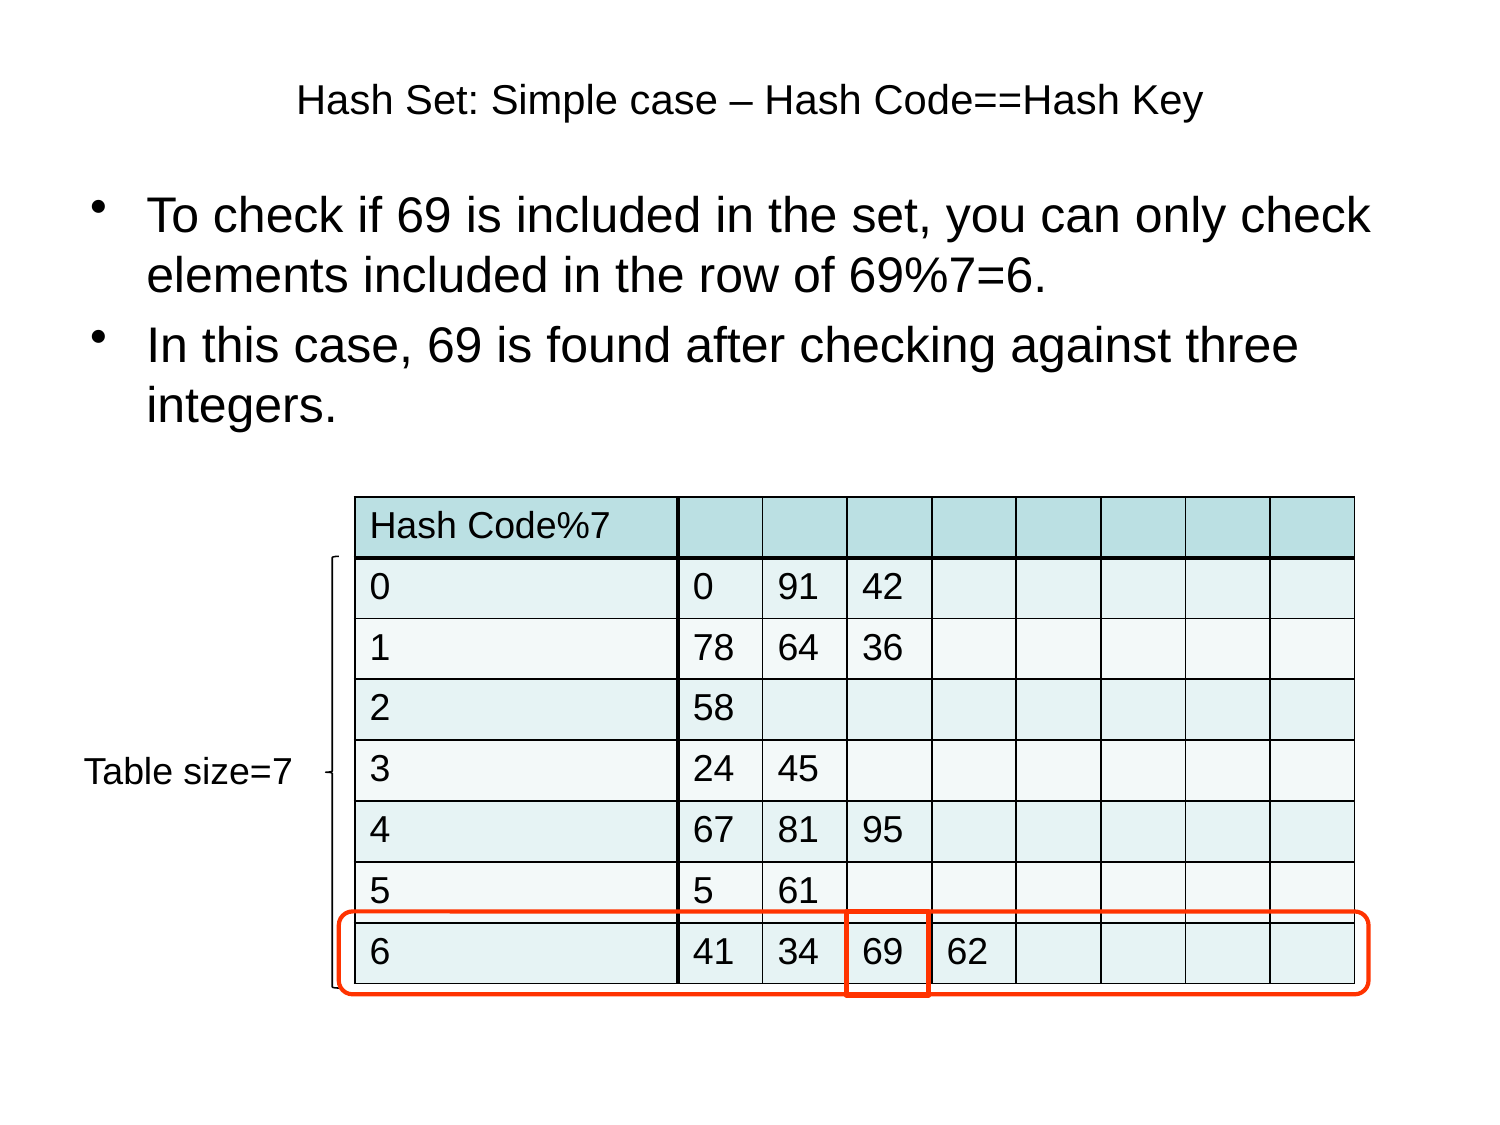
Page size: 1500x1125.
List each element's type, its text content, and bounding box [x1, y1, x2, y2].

table_cell 78 [680, 619, 762, 678]
table_header Hash Code%7 [356, 498, 676, 556]
table_cell [1102, 560, 1185, 618]
table_cell [1186, 741, 1269, 800]
text_box Table size=7 [68, 739, 323, 800]
table_cell [1271, 619, 1354, 678]
table_cell [1186, 802, 1269, 861]
table_cell [1017, 680, 1100, 739]
table_cell 61 [763, 863, 846, 909]
table_cell [933, 619, 1015, 678]
table_cell [933, 680, 1015, 739]
table_cell 36 [848, 619, 931, 678]
table_cell 4 [356, 802, 676, 861]
table_cell [848, 680, 931, 739]
table_cell [1271, 680, 1354, 739]
table_cell [1186, 863, 1269, 909]
table_cell [1271, 560, 1354, 618]
text_box [844, 909, 931, 998]
table_header [1271, 498, 1354, 556]
table_cell [933, 863, 1015, 909]
table_cell 91 [763, 560, 846, 618]
table_cell 5 [680, 863, 762, 909]
table_cell [933, 560, 1015, 618]
list To check if 69 is included in the set, you can only check elements included in the row of 69%7=6. In this case, 69 is found after checking against three integers. [75, 174, 1425, 447]
table_cell [1271, 741, 1354, 800]
table_cell 1 [356, 619, 676, 678]
table_cell 3 [356, 741, 676, 800]
table_header [1017, 498, 1100, 556]
table_cell [1017, 619, 1100, 678]
table_cell [1102, 619, 1185, 678]
table_cell 81 [763, 802, 846, 861]
table_cell [933, 741, 1015, 800]
table_cell [763, 680, 846, 739]
table_cell [1102, 802, 1185, 861]
text_box [931, 909, 1371, 997]
table_cell 95 [848, 802, 931, 861]
table_cell 2 [356, 680, 676, 739]
table_cell [1102, 863, 1185, 909]
table_cell [1186, 560, 1269, 618]
table_cell 58 [680, 680, 762, 739]
table_header [763, 498, 846, 556]
table_cell [1271, 863, 1354, 909]
table_cell [1102, 741, 1185, 800]
table_header [680, 498, 762, 556]
table_cell [1102, 680, 1185, 739]
table_header [1186, 498, 1269, 556]
table_cell 64 [763, 619, 846, 678]
table_cell 5 [356, 863, 676, 909]
table_cell [1017, 802, 1100, 861]
table_cell 45 [763, 741, 846, 800]
table_cell 67 [680, 802, 762, 861]
table_cell [848, 863, 931, 909]
table_cell 24 [680, 741, 762, 800]
table_cell 0 [680, 560, 762, 618]
table_cell [933, 802, 1015, 861]
text_box [336, 909, 844, 997]
text_box [324, 555, 339, 989]
table_header [1102, 498, 1185, 556]
table_cell [1017, 741, 1100, 800]
table_cell 0 [356, 560, 676, 618]
table_cell [1186, 619, 1269, 678]
table_cell [1186, 680, 1269, 739]
title Hash Set: Simple case – Hash Code==Hash Key [75, 45, 1425, 150]
table_cell 42 [848, 560, 931, 618]
table_cell [848, 741, 931, 800]
table_cell [1271, 802, 1354, 861]
table_header [933, 498, 1015, 556]
table_cell [1017, 560, 1100, 618]
table_cell [1017, 863, 1100, 909]
table_header [848, 498, 931, 556]
